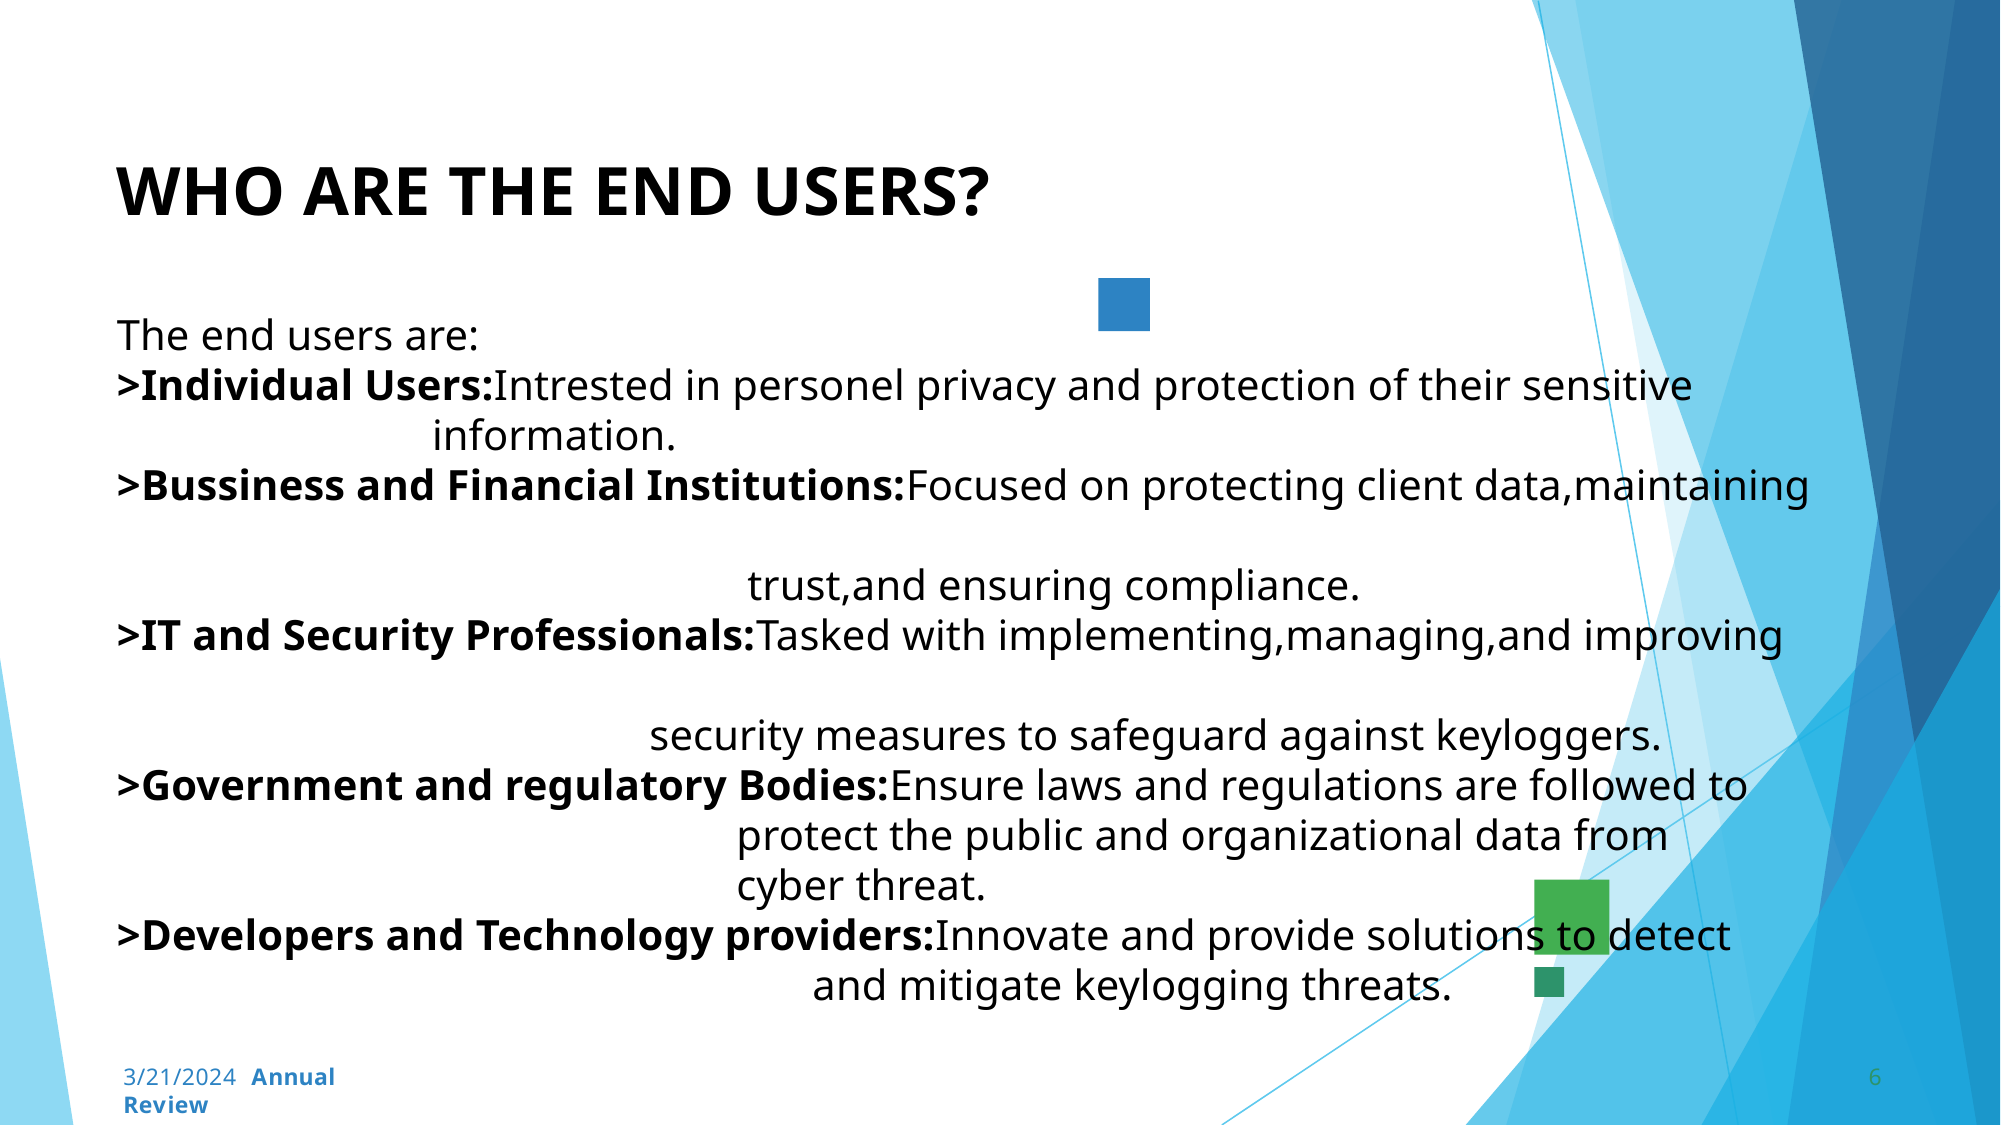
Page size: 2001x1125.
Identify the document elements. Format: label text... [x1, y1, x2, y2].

title WHO ARE THE END USERS? The end users are: >Individual Users:Intrested in personel privacy and protection of their sensitive information. >Bussiness and Financial Institutions:Focused on protecting client data,maintaining trust,and ensuring compliance. >IT and Security Professionals:Tasked with implementing,managing,and improving security measures to safeguard against keyloggers. >Government and regulatory Bodies:Ensure laws and regulations are followed to protect the public and organizational data from cyber threat. >Developers and Technology providers:Innovate and provide solutions to detect and mitigate keylogging threats. [114, 146, 1813, 1125]
text_box 3/21/2024 Annual Review [121, 1101, 417, 1118]
picture [118, 1012, 477, 1093]
slide_number 6 [1862, 1061, 1888, 1125]
